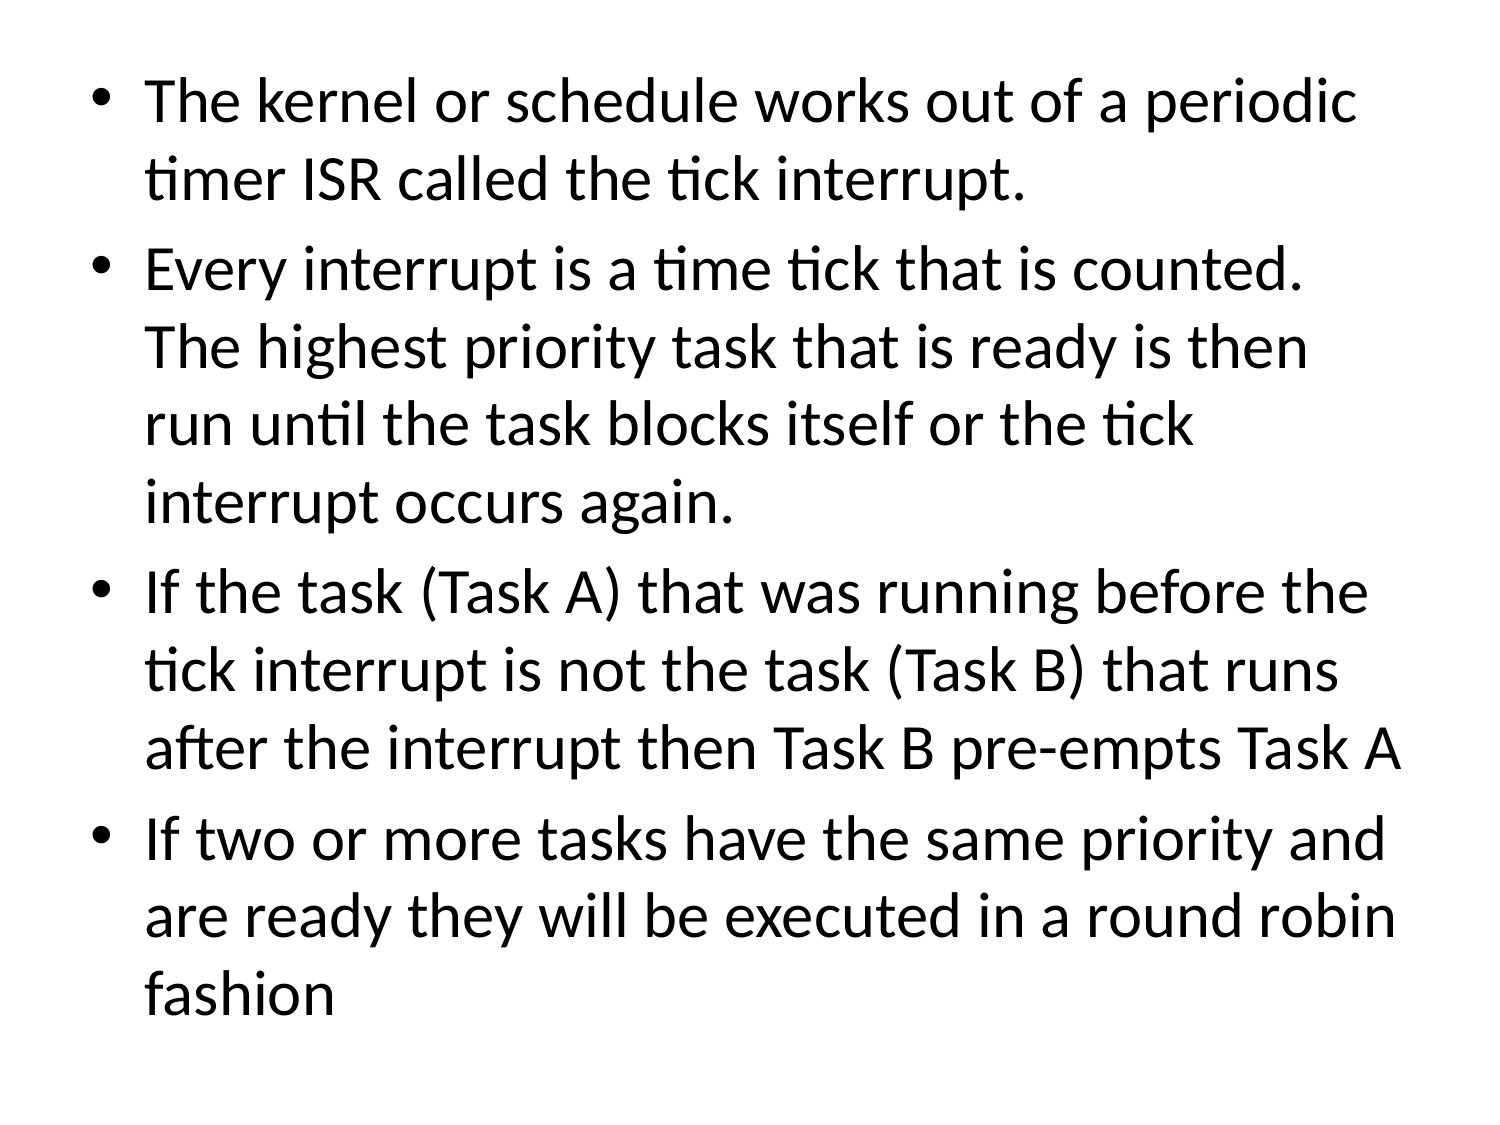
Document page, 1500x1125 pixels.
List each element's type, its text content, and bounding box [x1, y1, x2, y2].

list The kernel or schedule works out of a periodic timer ISR called the tick interrupt. Every interrupt is a time tick that is counted. The highest priority task that is ready is then run until the task blocks itself or the tick interrupt occurs again. If the task (Task A) that was running before the tick interrupt is not the task (Task B) that runs after the interrupt then Task B pre-empts Task A If two or more tasks have the same priority and are ready they will be executed in a round robin fashion [75, 50, 1425, 1075]
